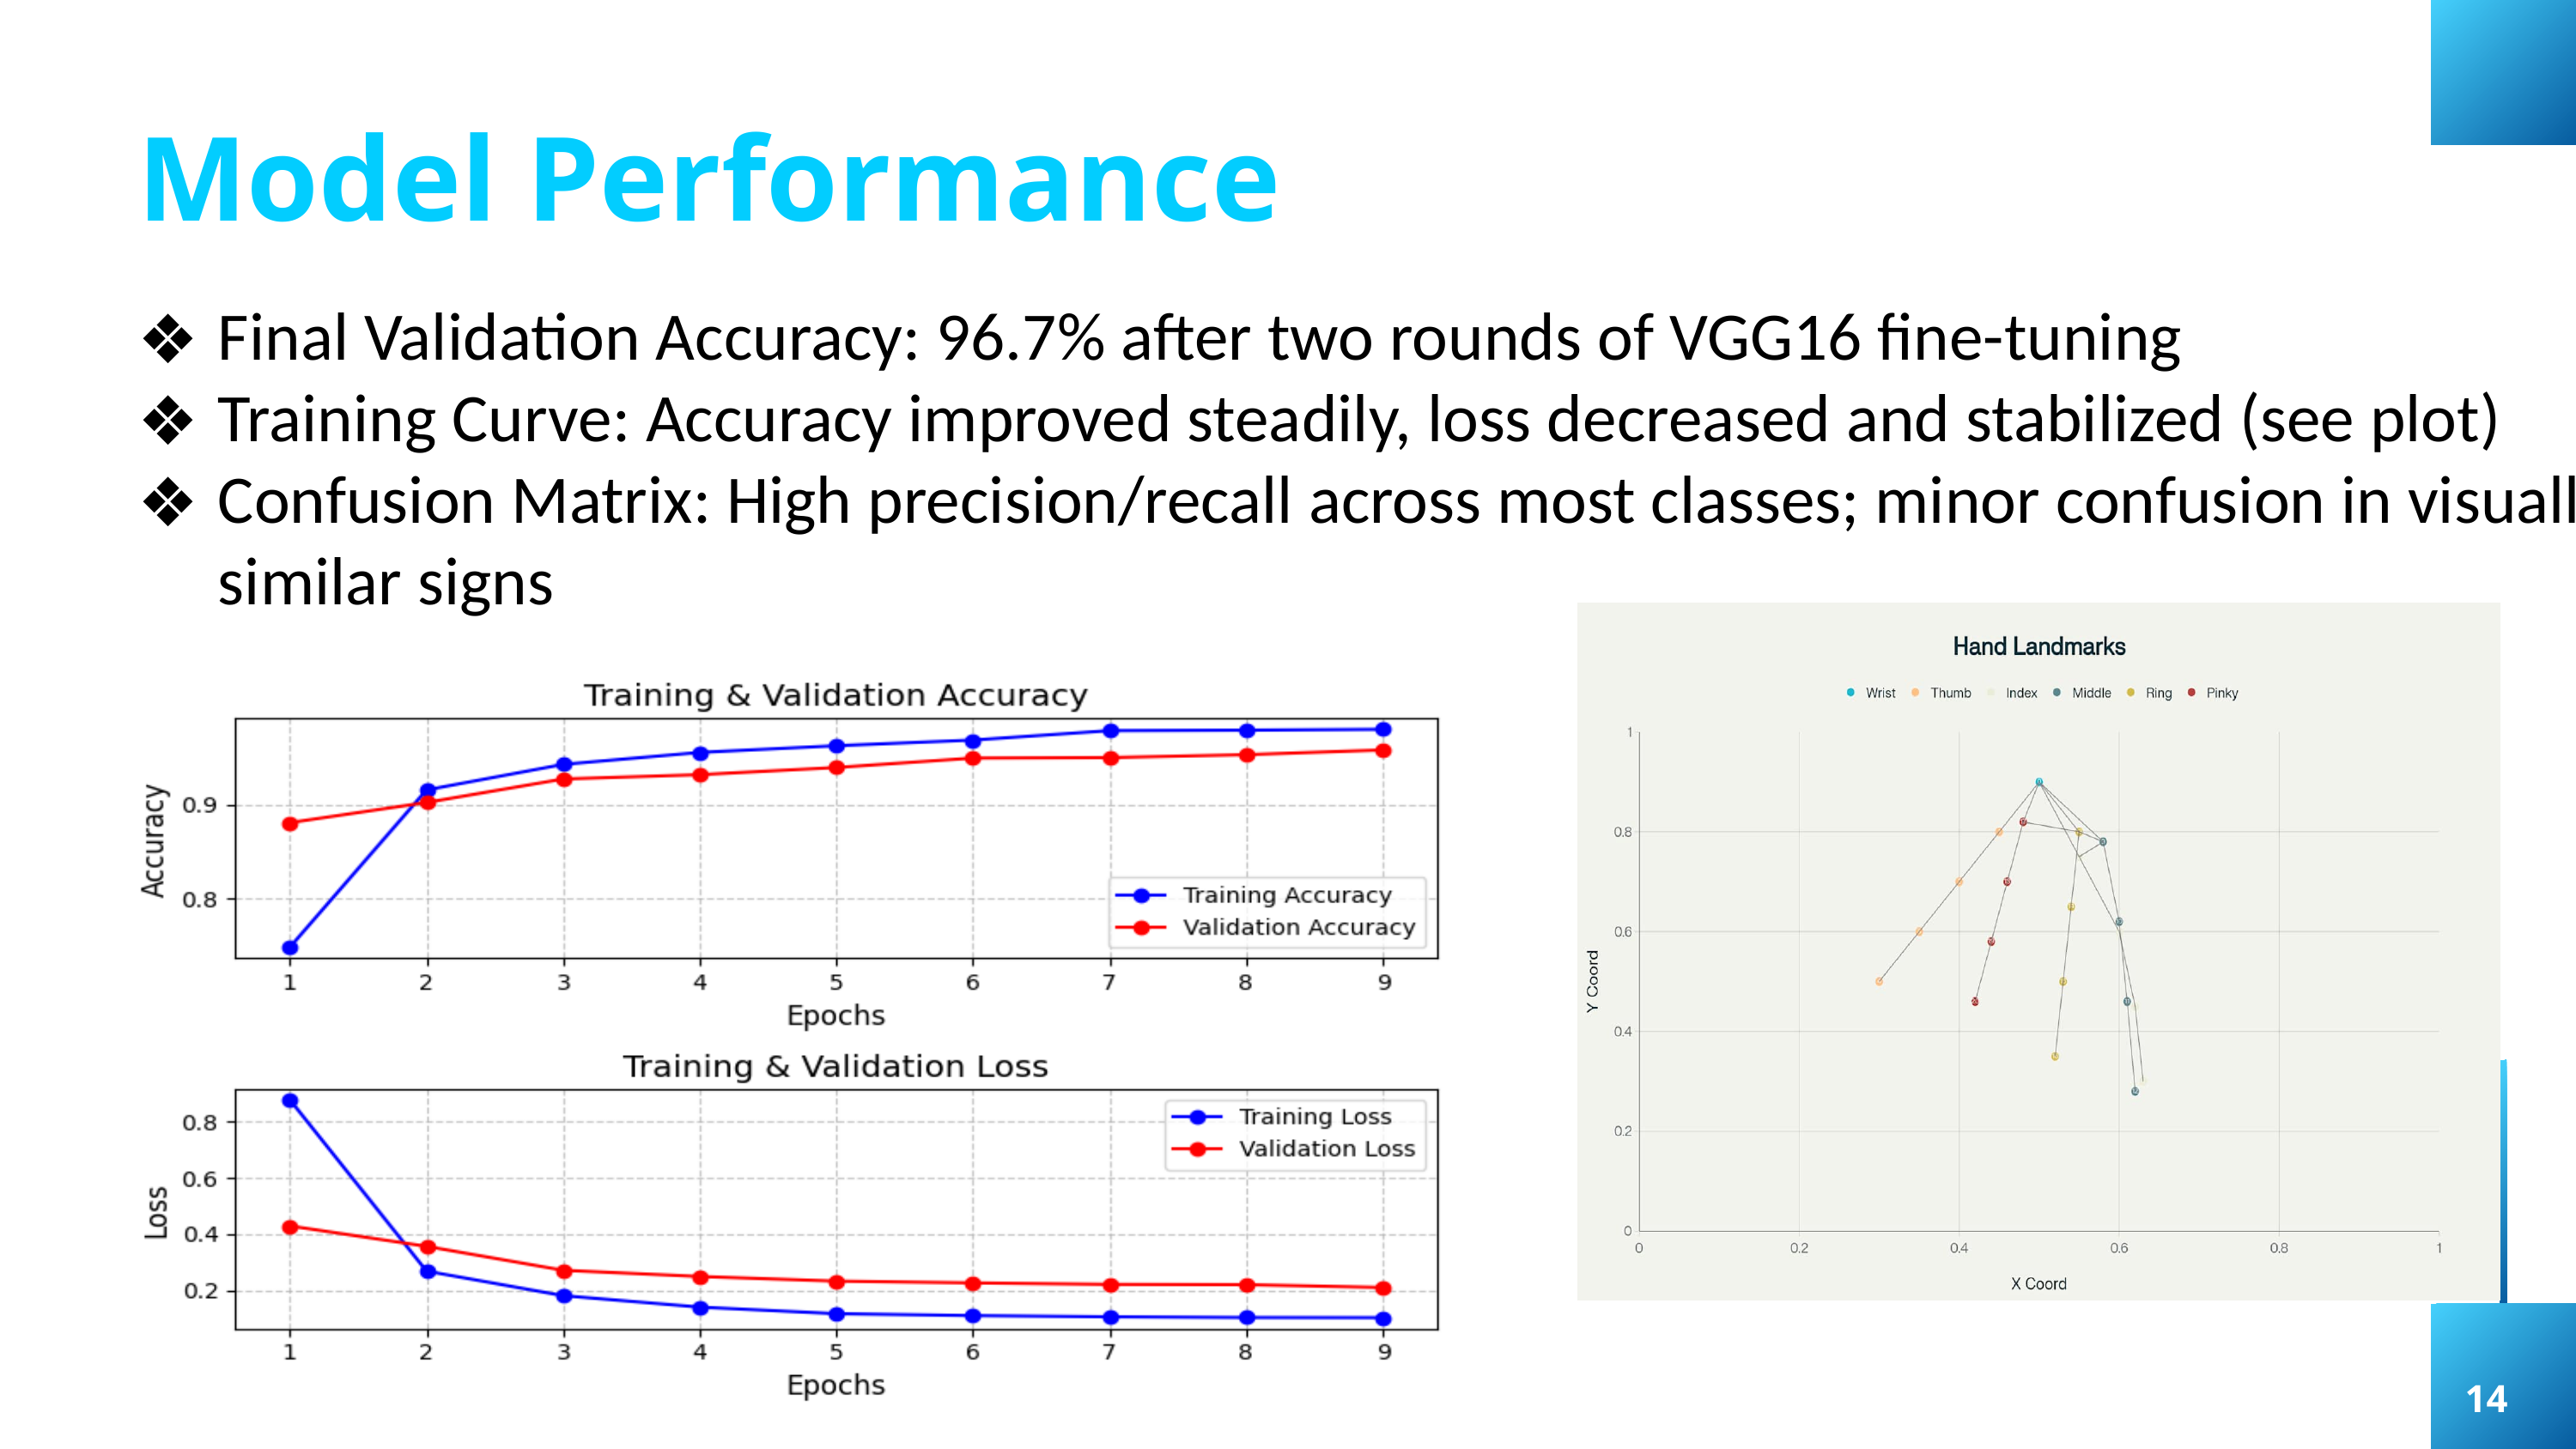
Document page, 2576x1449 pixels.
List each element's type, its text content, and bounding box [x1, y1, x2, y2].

text_box Final Validation Accuracy: 96.7% after two rounds of VGG16 fine-tuning Training Curve: Accuracy improved steadily, loss decreased and stabilized (see plot) Confusion Matrix: High precision/recall across most classes; minor confusion in visually similar signs [125, 285, 2576, 625]
picture [1577, 603, 2500, 1300]
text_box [2504, 1039, 2507, 1282]
text_box Model Performance [125, 83, 1993, 251]
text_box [2430, 1282, 2576, 1449]
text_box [2430, 0, 2576, 145]
picture [124, 668, 1455, 1416]
